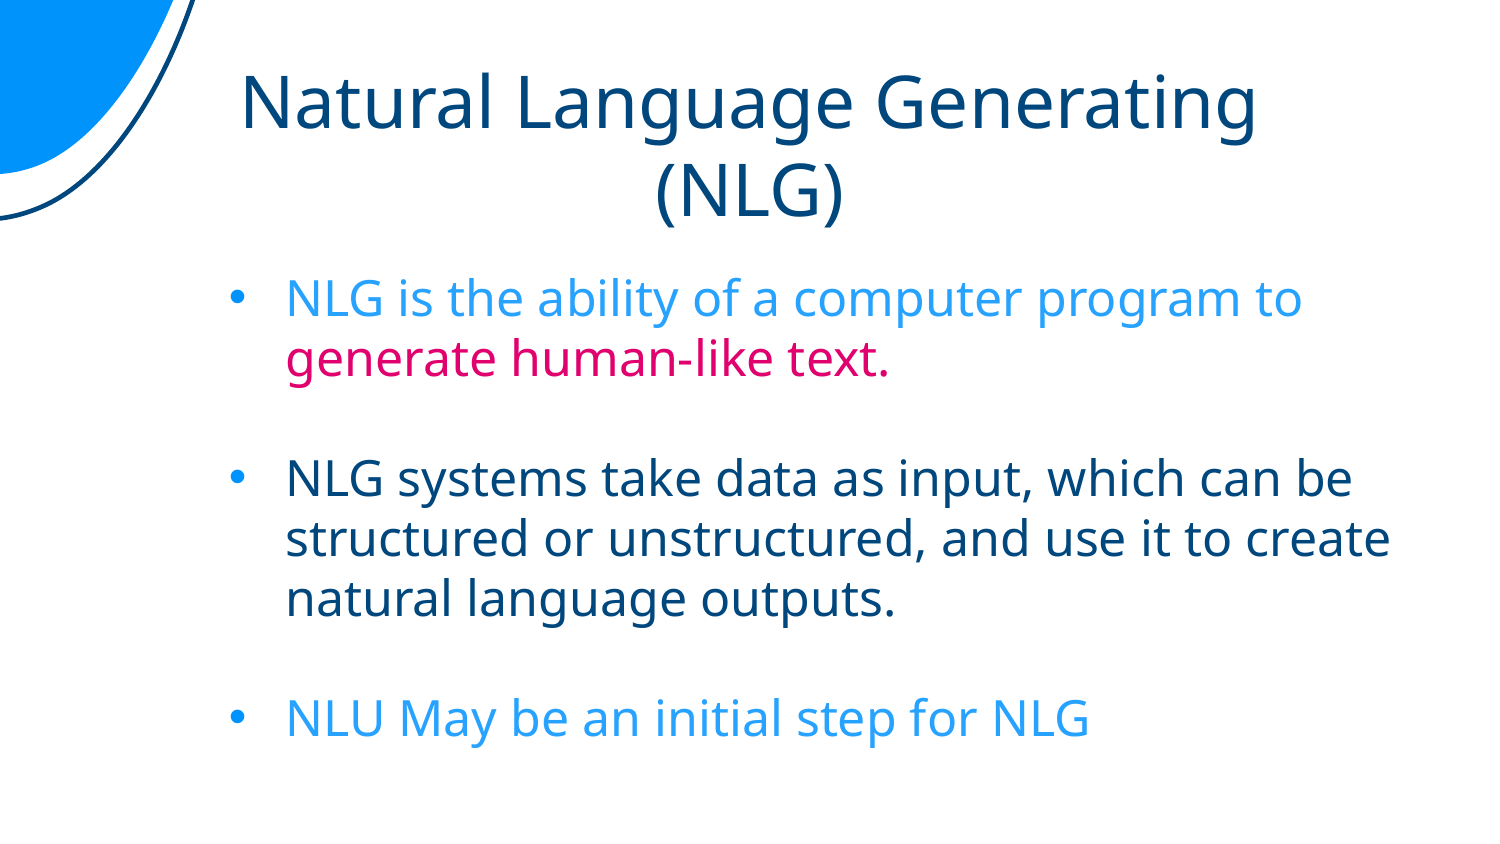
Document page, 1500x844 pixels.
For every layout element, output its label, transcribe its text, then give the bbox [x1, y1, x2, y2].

subtitle NLG is the ability of a computer program to generate human-like text. NLG systems take data as input, which can be structured or unstructured, and use it to create natural language outputs. NLU May be an initial step for NLG [188, 251, 1448, 756]
title Natural Language Generating (NLG) [188, 115, 1311, 171]
